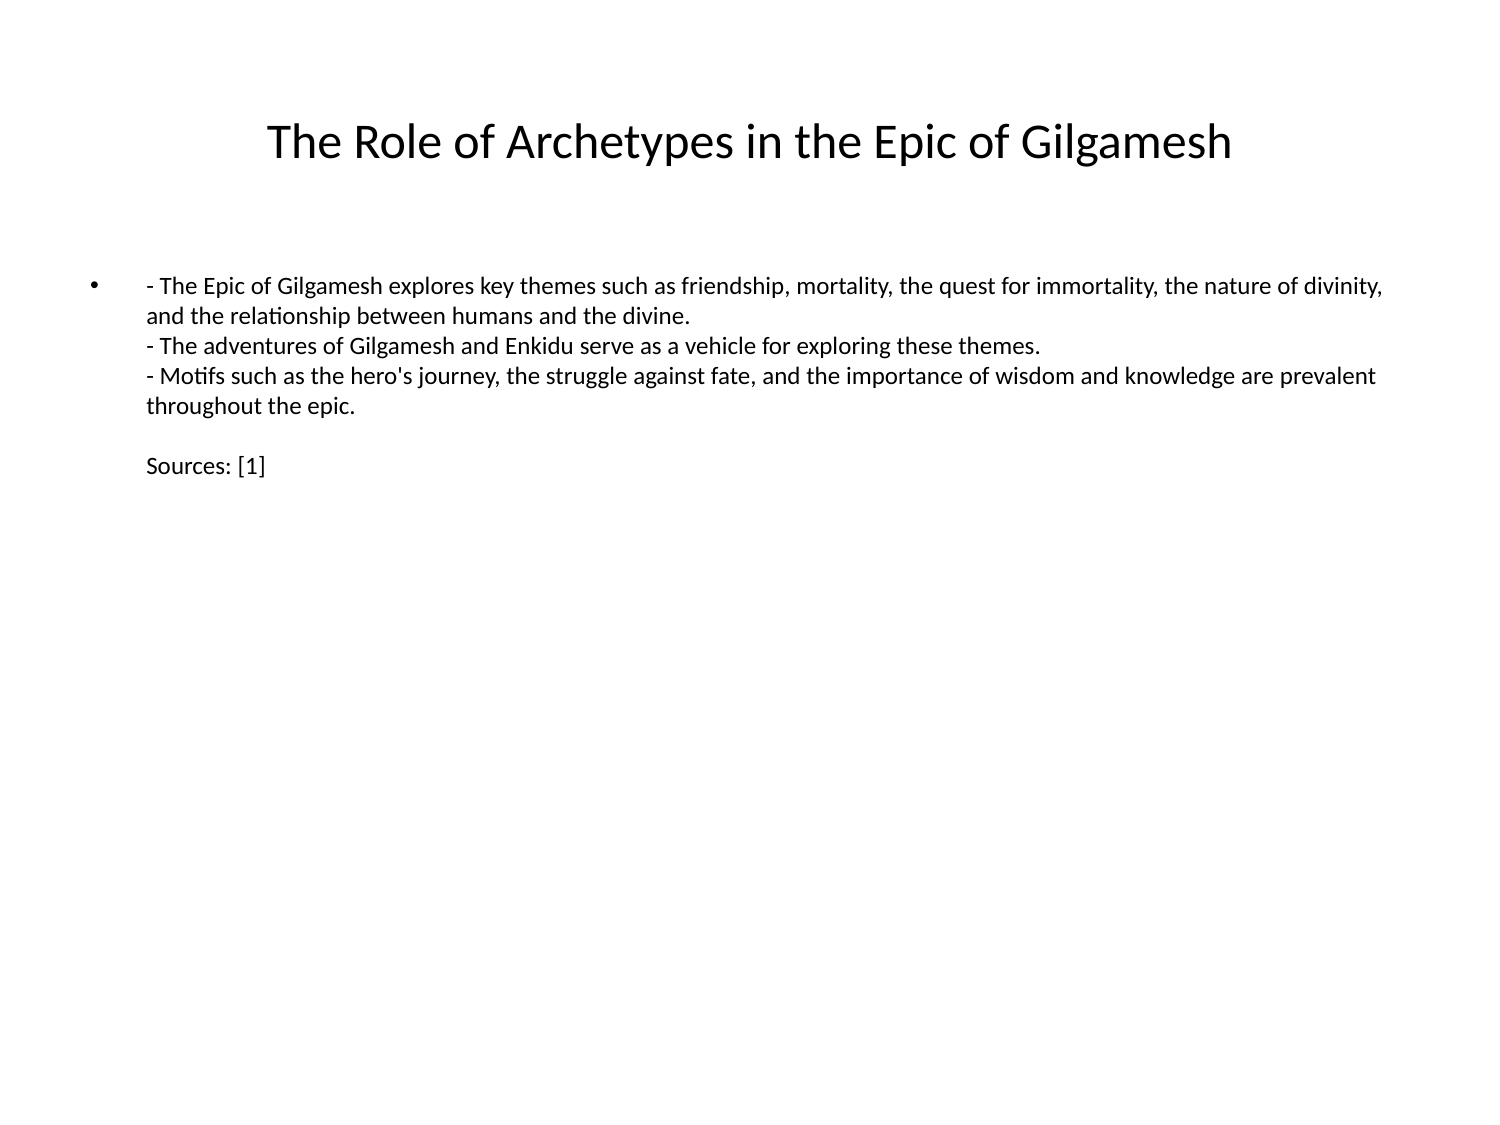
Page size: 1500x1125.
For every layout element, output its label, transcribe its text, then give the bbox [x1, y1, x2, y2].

title The Role of Archetypes in the Epic of Gilgamesh [75, 45, 1425, 233]
list - The Epic of Gilgamesh explores key themes such as friendship, mortality, the quest for immortality, the nature of divinity, and the relationship between humans and the divine. - The adventures of Gilgamesh and Enkidu serve as a vehicle for exploring these themes. - Motifs such as the hero's journey, the struggle against fate, and the importance of wisdom and knowledge are prevalent throughout the epic. Sources: [1] [75, 262, 1425, 1005]
